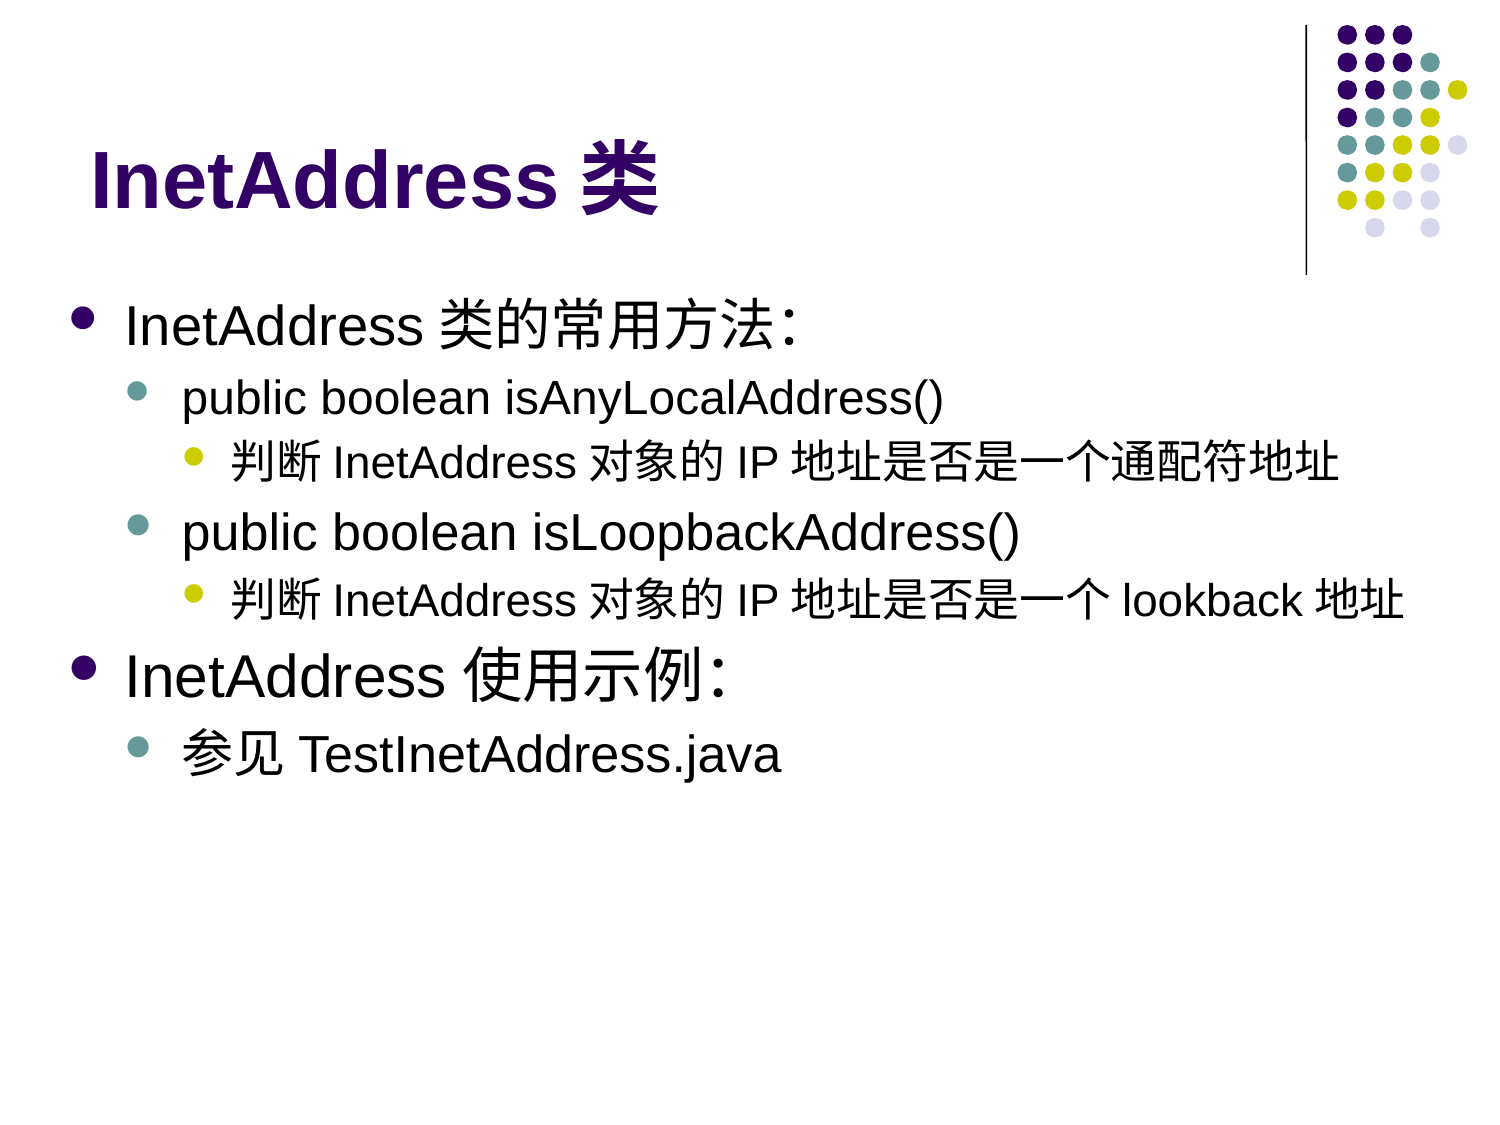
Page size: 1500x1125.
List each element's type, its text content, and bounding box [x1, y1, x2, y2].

list InetAddress类的常用方法： public boolean isAnyLocalAddress() 判断InetAddress对象的IP地址是否是一个通配符地址 public boolean isLoopbackAddress() 判断InetAddress对象的IP地址是否是一个lookback地址 InetAddress使用示例： 参见TestInetAddress.java [52, 281, 1448, 1006]
title InetAddress类 [74, 19, 1313, 233]
